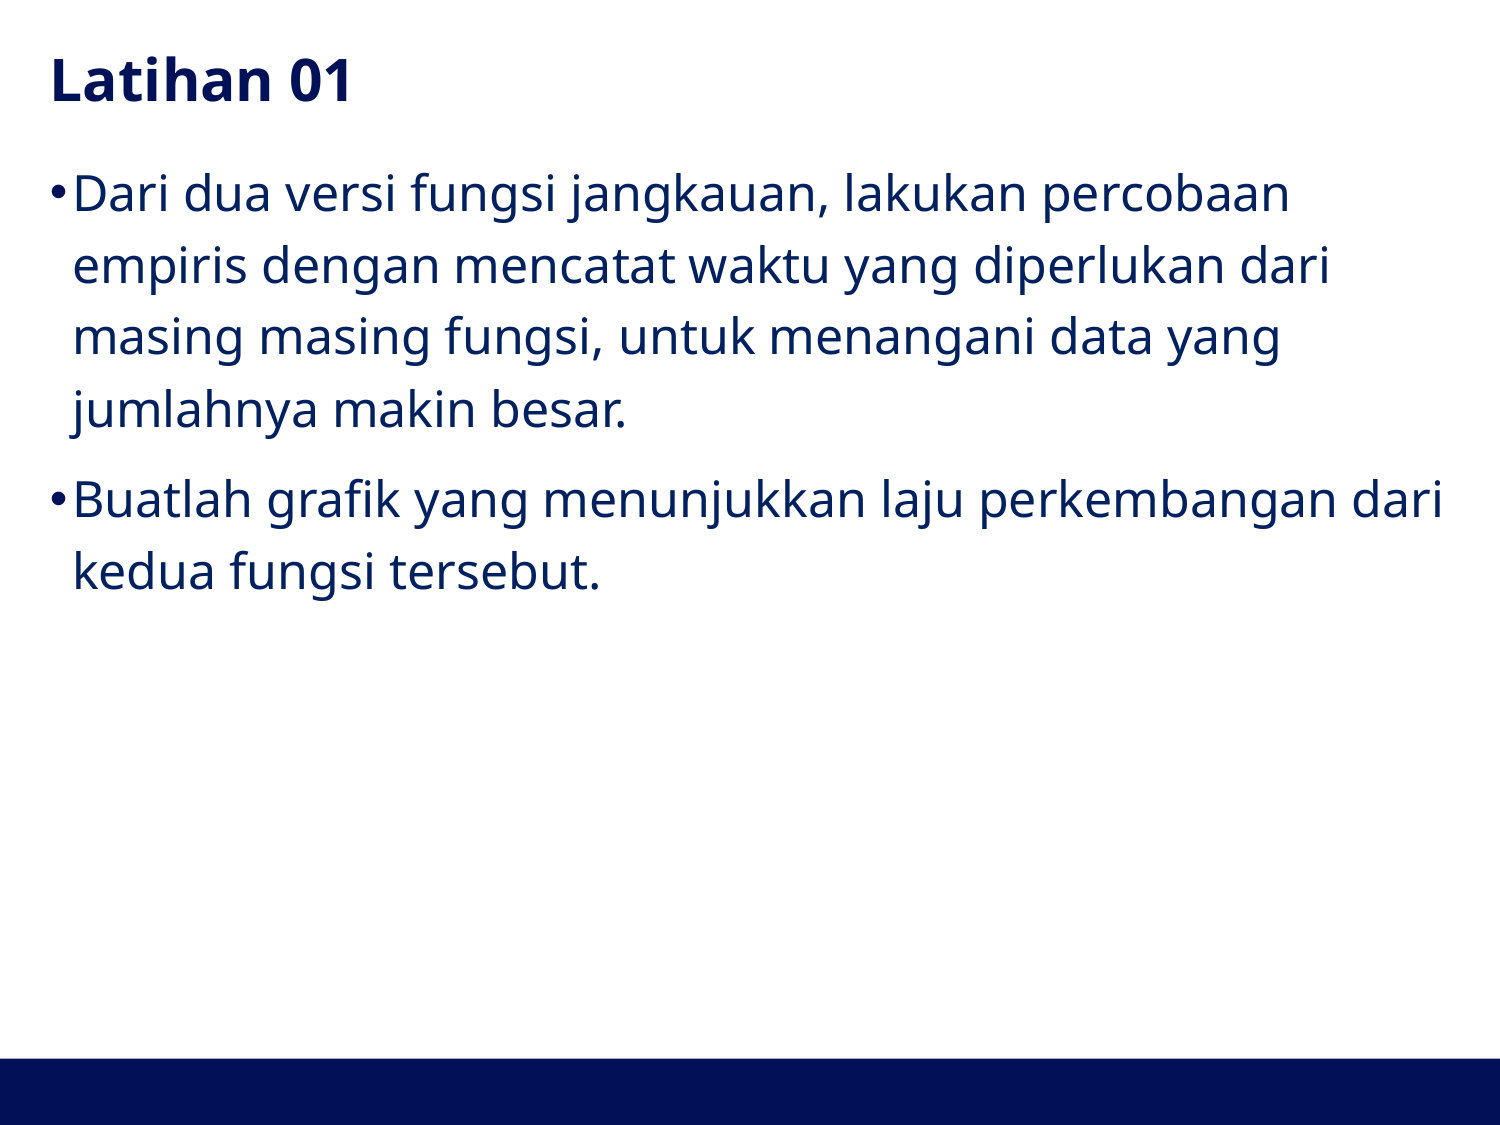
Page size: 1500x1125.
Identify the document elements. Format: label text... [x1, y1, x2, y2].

list Dari dua versi fungsi jangkauan, lakukan percobaan empiris dengan mencatat waktu yang diperlukan dari masing masing fungsi, untuk menangani data yang jumlahnya makin besar. Buatlah grafik yang menunjukkan laju perkembangan dari kedua fungsi tersebut. [49, 149, 1451, 1035]
title Latihan 01 [49, 42, 1451, 114]
